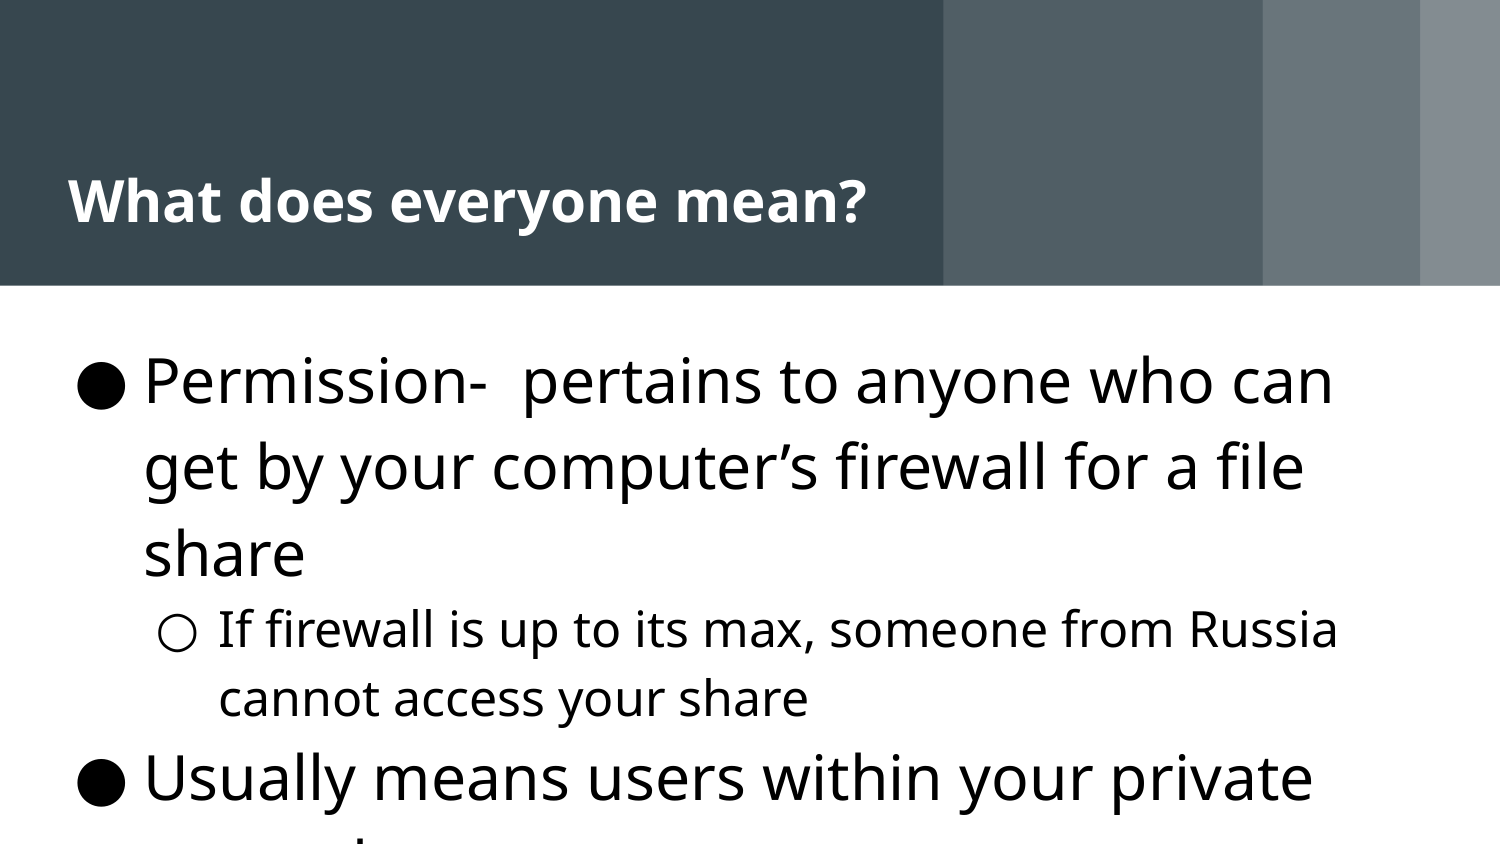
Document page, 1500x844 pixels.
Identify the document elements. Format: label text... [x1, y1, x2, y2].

title What does everyone mean? [53, 24, 914, 250]
list Permission- pertains to anyone who can get by your computer’s firewall for a file share If firewall is up to its max, someone from Russia cannot access your share Usually means users within your private network [53, 315, 1447, 759]
